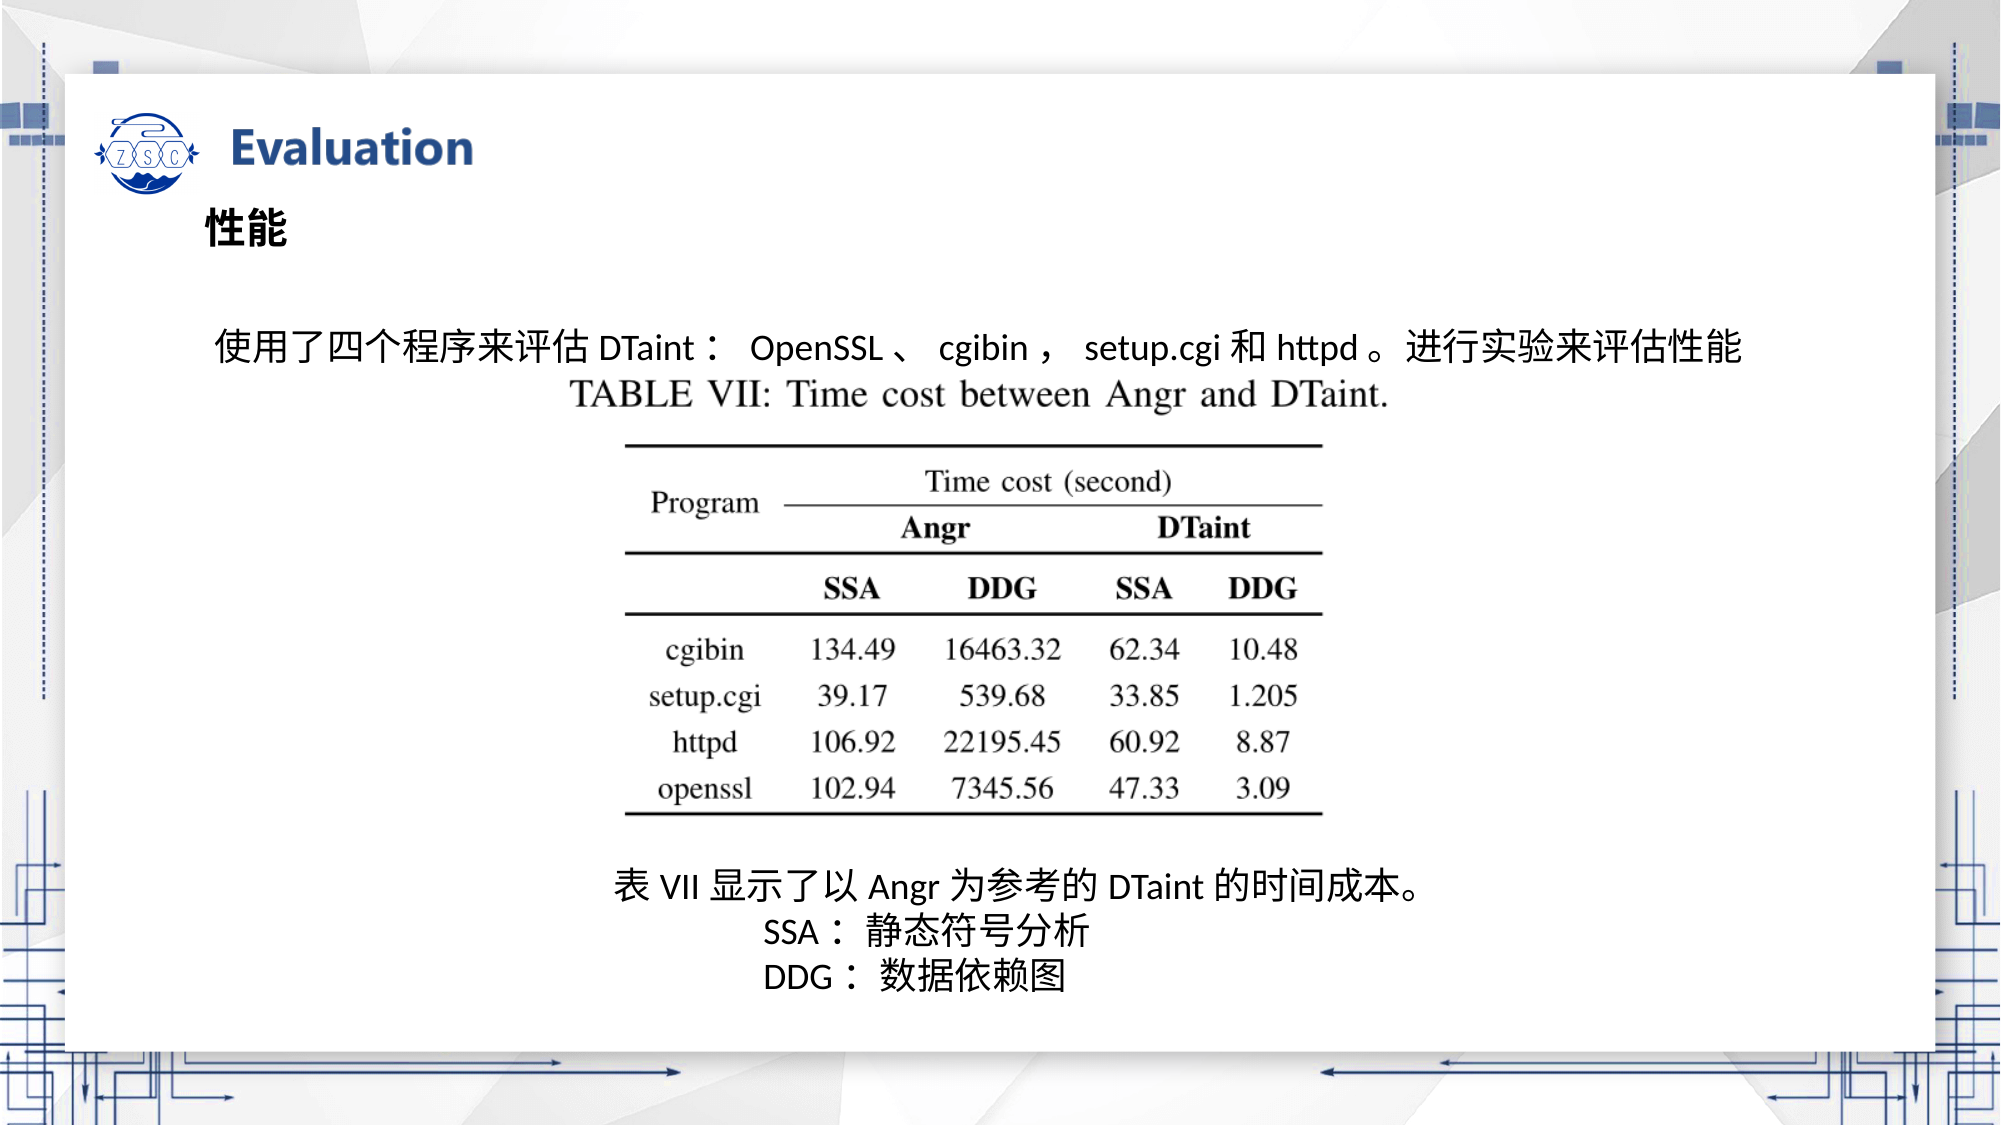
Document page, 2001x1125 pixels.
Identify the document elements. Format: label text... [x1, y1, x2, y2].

text_box 性能 [190, 194, 1191, 260]
text_box 使用了四个程序来评估DTaint：OpenSSL、cgibin，setup.cgi和httpd。进行实验来评估性能 [199, 270, 1884, 375]
text_box 表VII显示了以Angr为参考的DTaint的时间成本。 SSA：静态符号分析 DDG：数据依赖图 [598, 854, 1599, 1005]
picture [0, 0, 2001, 1125]
